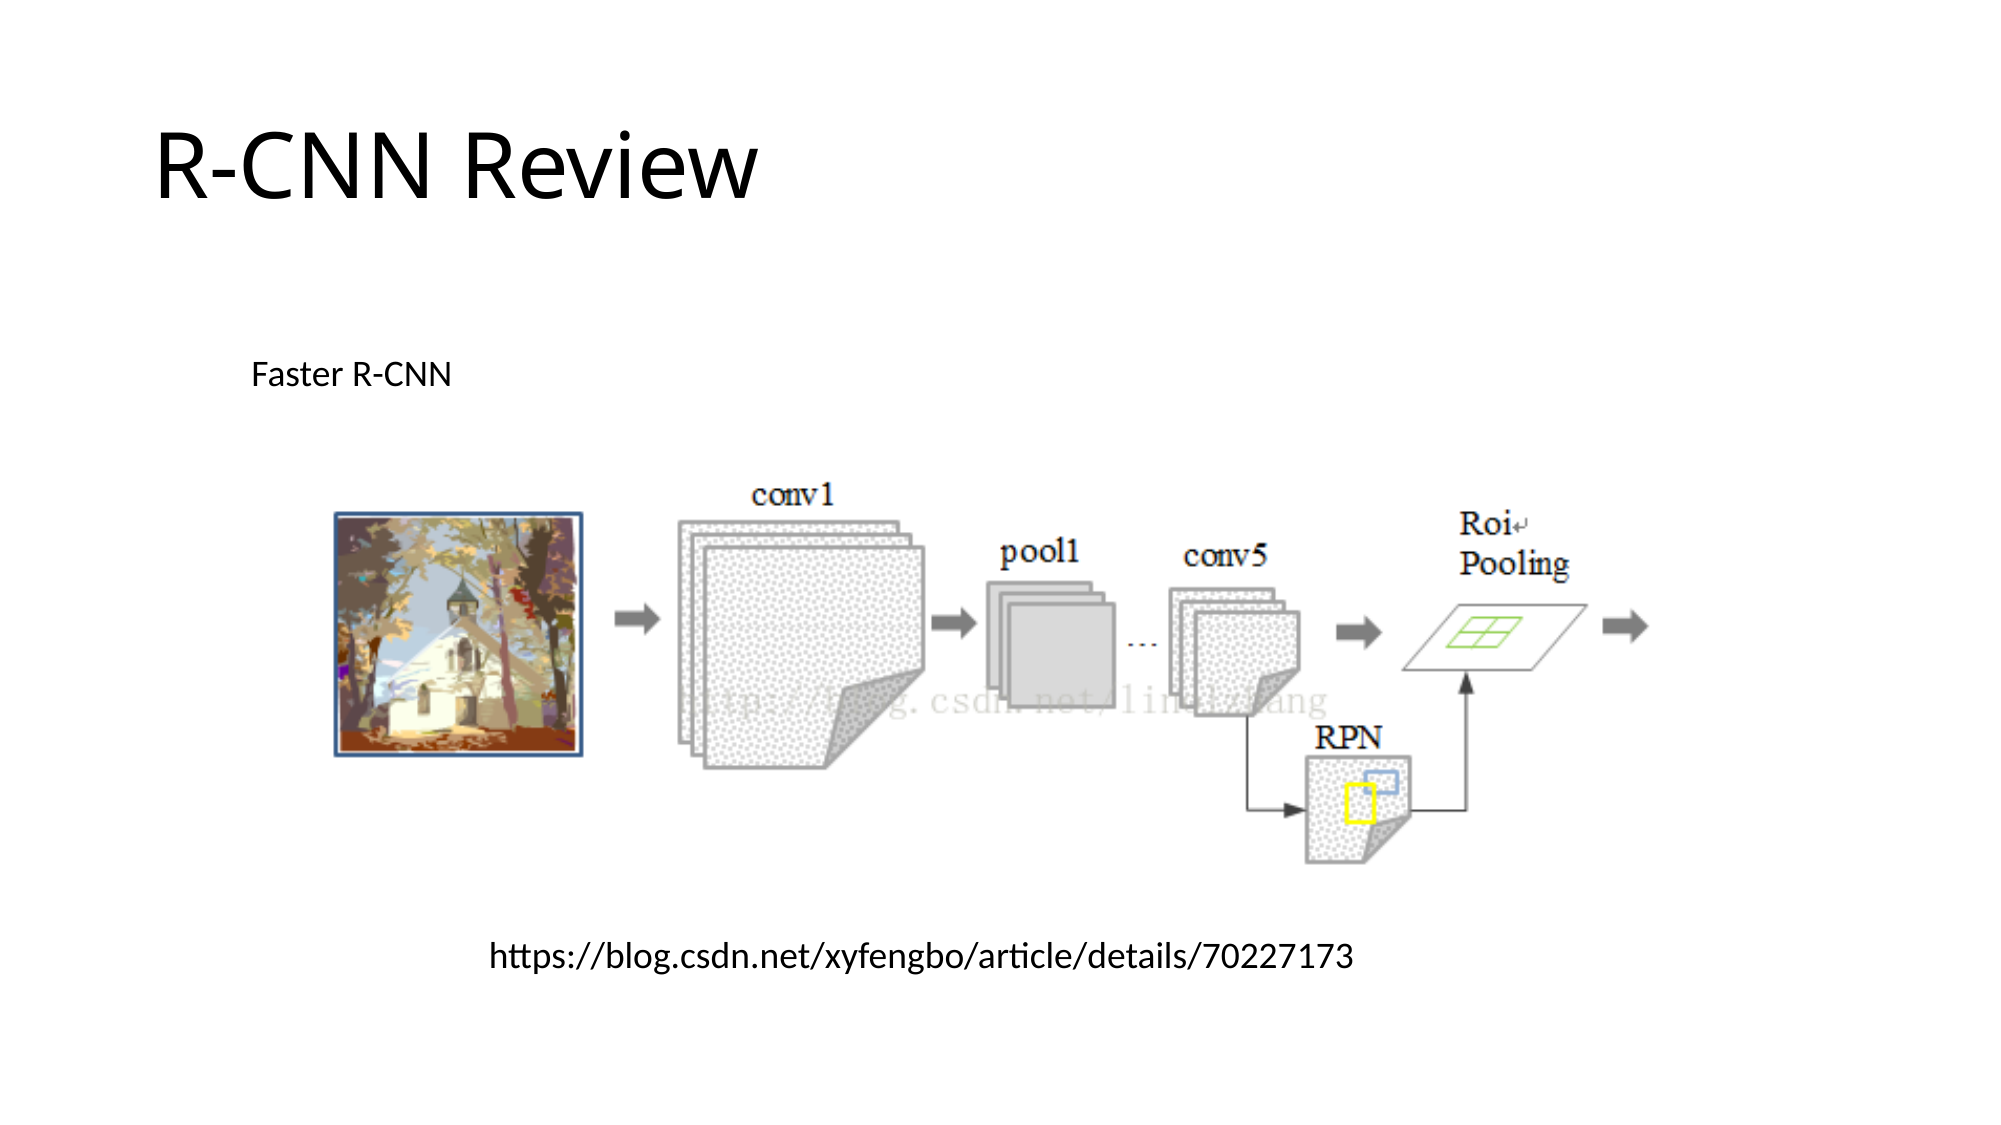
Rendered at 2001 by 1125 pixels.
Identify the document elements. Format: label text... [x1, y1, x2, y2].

text_box Faster R-CNN [236, 341, 468, 402]
picture [307, 466, 1662, 892]
text_box https://blog.csdn.net/xyfengbo/article/details/70227173 [474, 923, 1370, 984]
title R-CNN Review [137, 59, 1863, 278]
